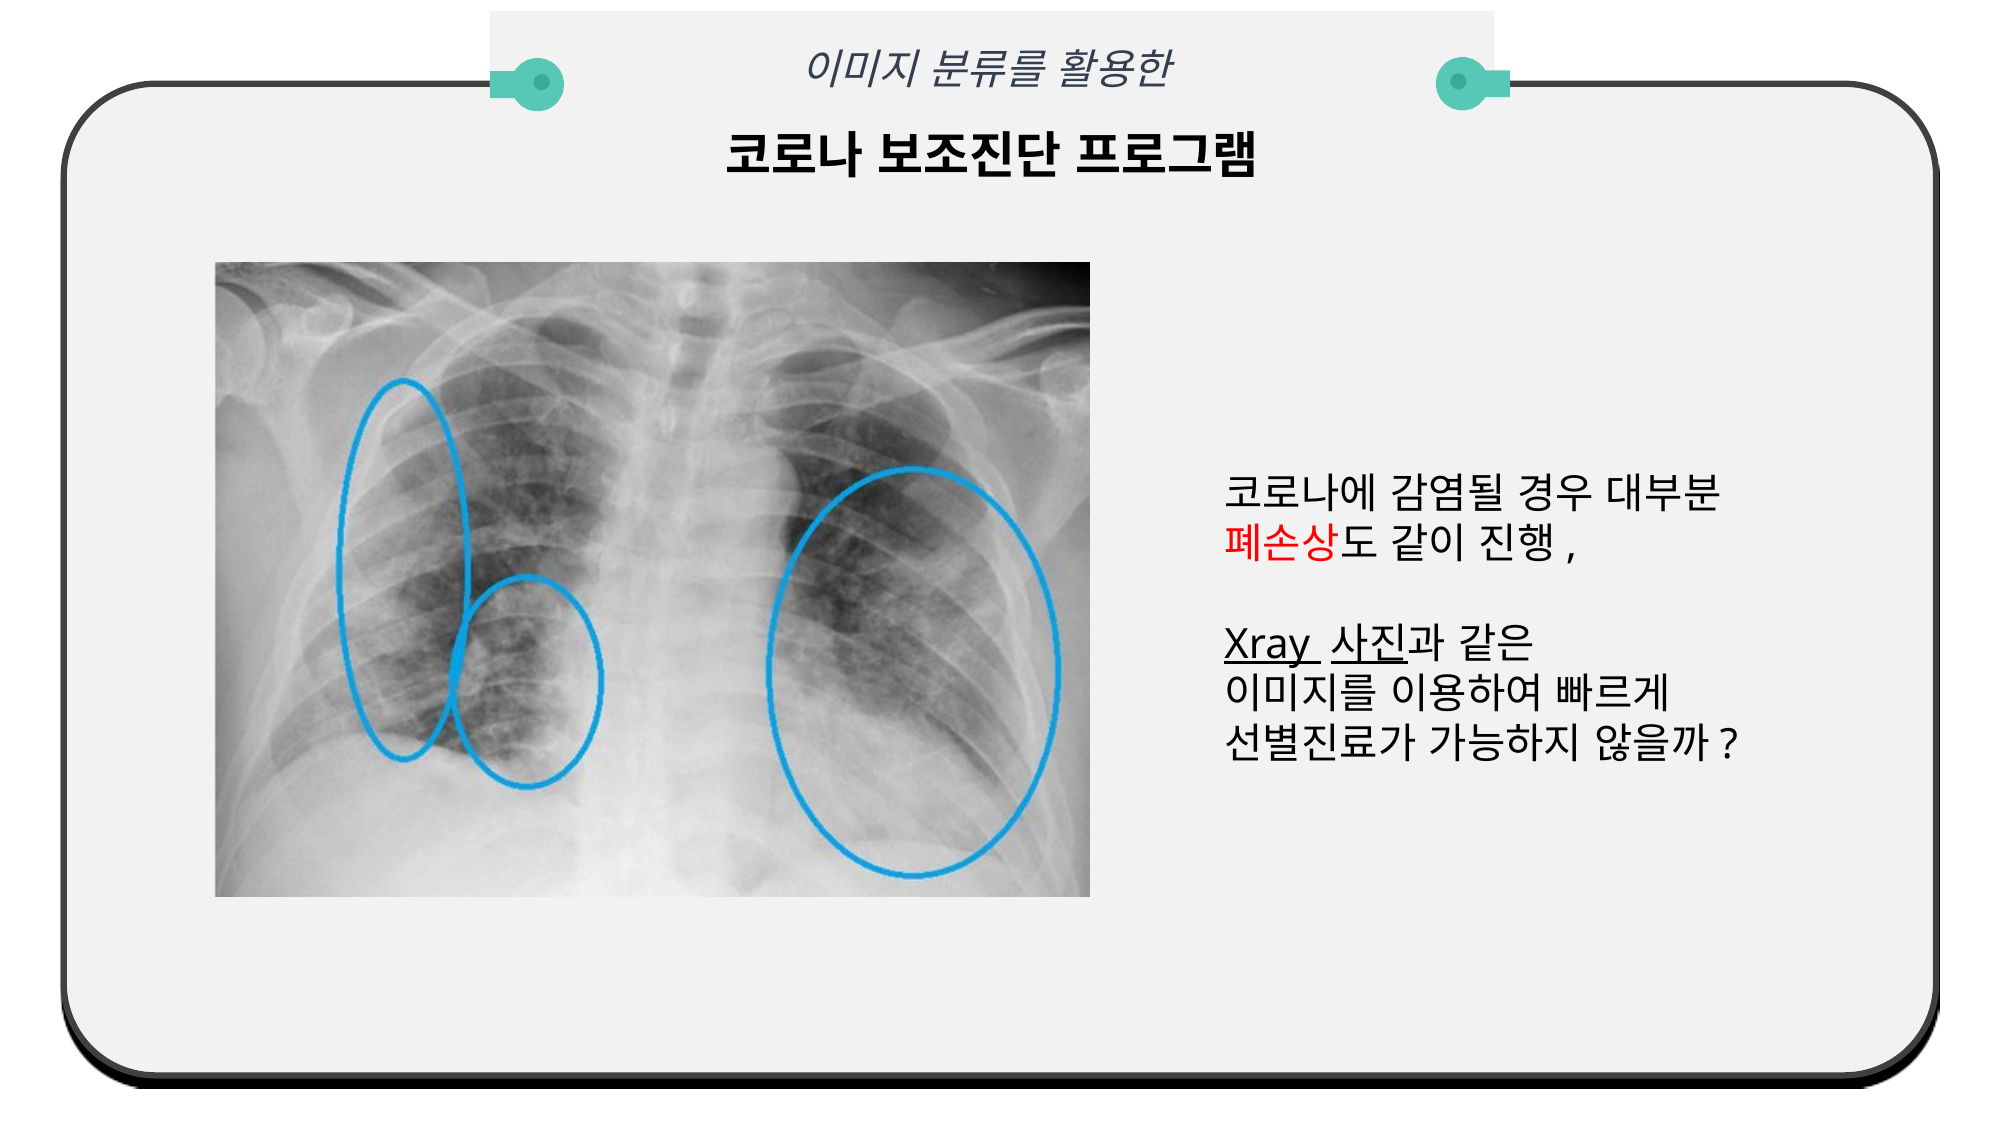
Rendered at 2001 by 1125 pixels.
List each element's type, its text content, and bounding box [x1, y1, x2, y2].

picture [214, 262, 1090, 897]
text_box [62, 82, 1938, 1077]
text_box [1435, 57, 1511, 111]
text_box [489, 57, 565, 112]
text_box 이미지 분류를 활용한 코로나 보조진단 프로그램 [489, 10, 1495, 191]
text_box 코로나에 감염될 경우 대부분 폐손상도 같이 진행, Xray 사진과 같은 이미지를 이용하여 빠르게 선별진료가 가능하지 않을까? [1209, 459, 1843, 774]
